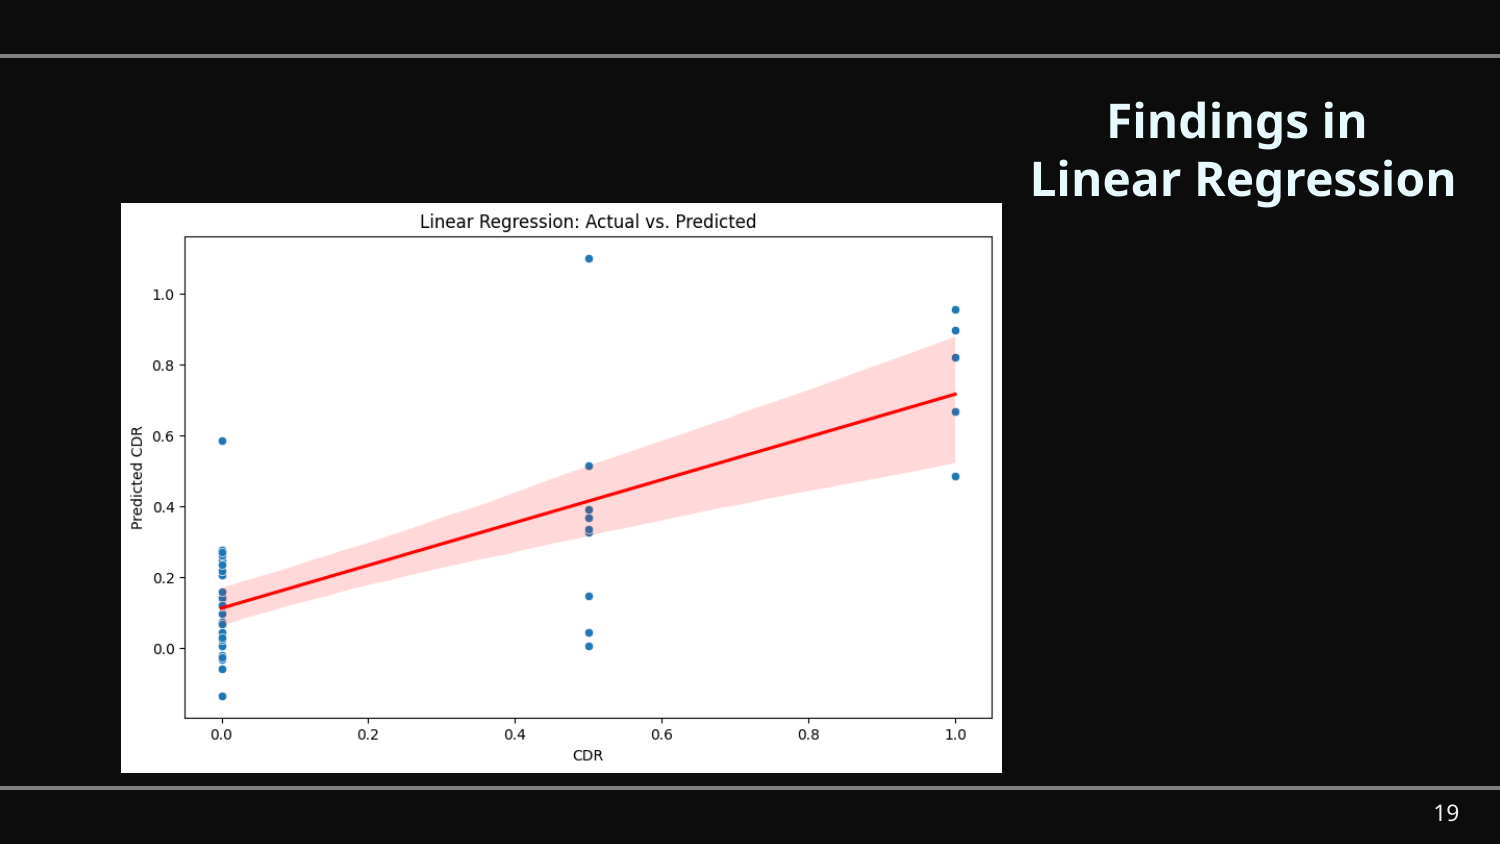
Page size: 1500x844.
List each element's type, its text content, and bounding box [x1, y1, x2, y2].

text_box Findings in Linear Regression [1014, 88, 1473, 209]
picture [120, 203, 1002, 774]
text_box ‹#› [1409, 796, 1484, 833]
